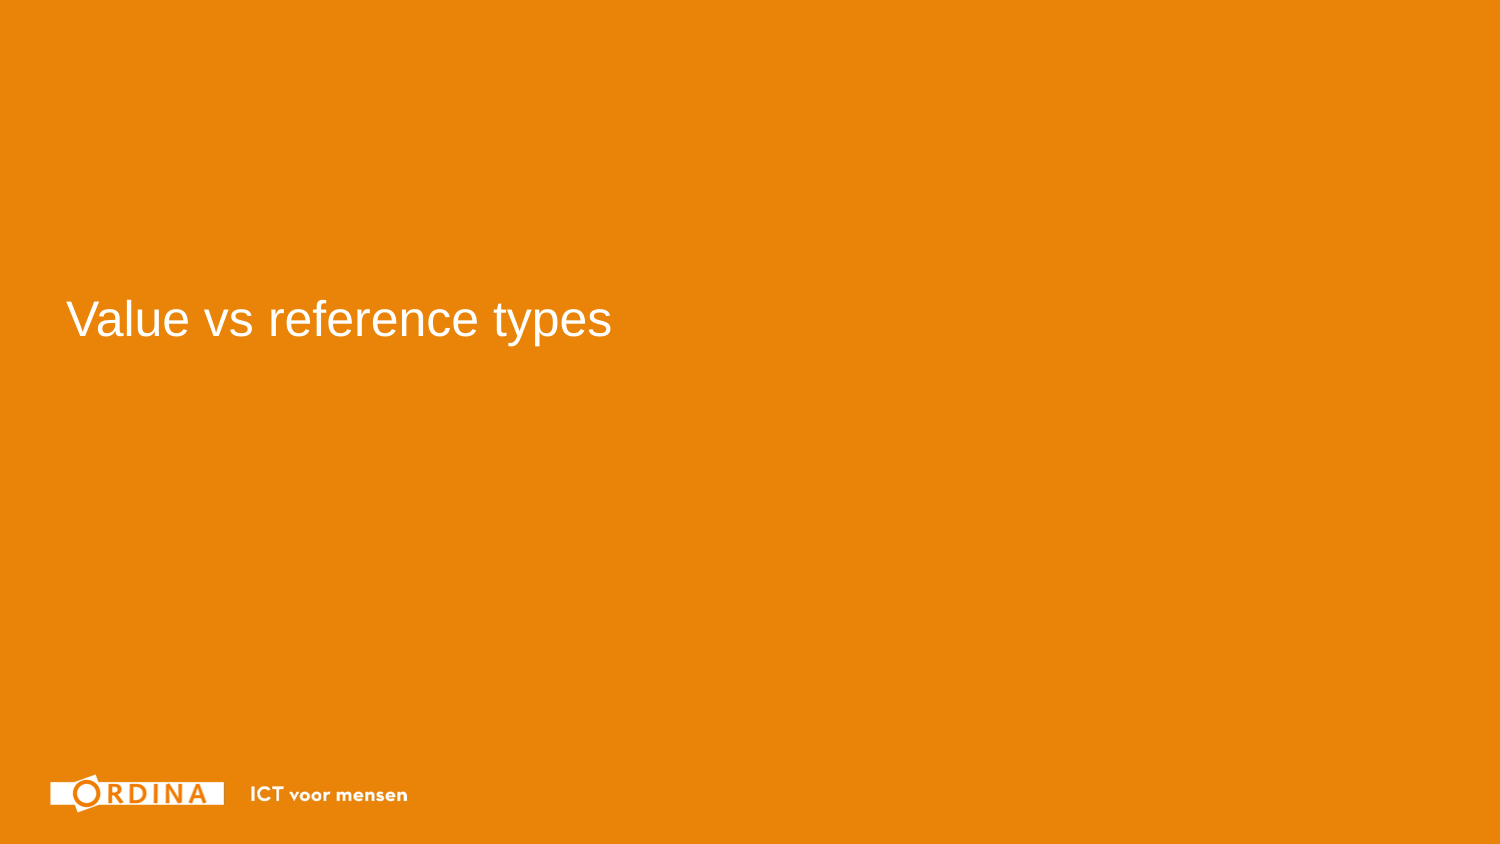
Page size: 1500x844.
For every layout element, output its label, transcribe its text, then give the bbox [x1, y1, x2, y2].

picture [50, 774, 407, 813]
list Value vs reference types [51, 278, 738, 385]
